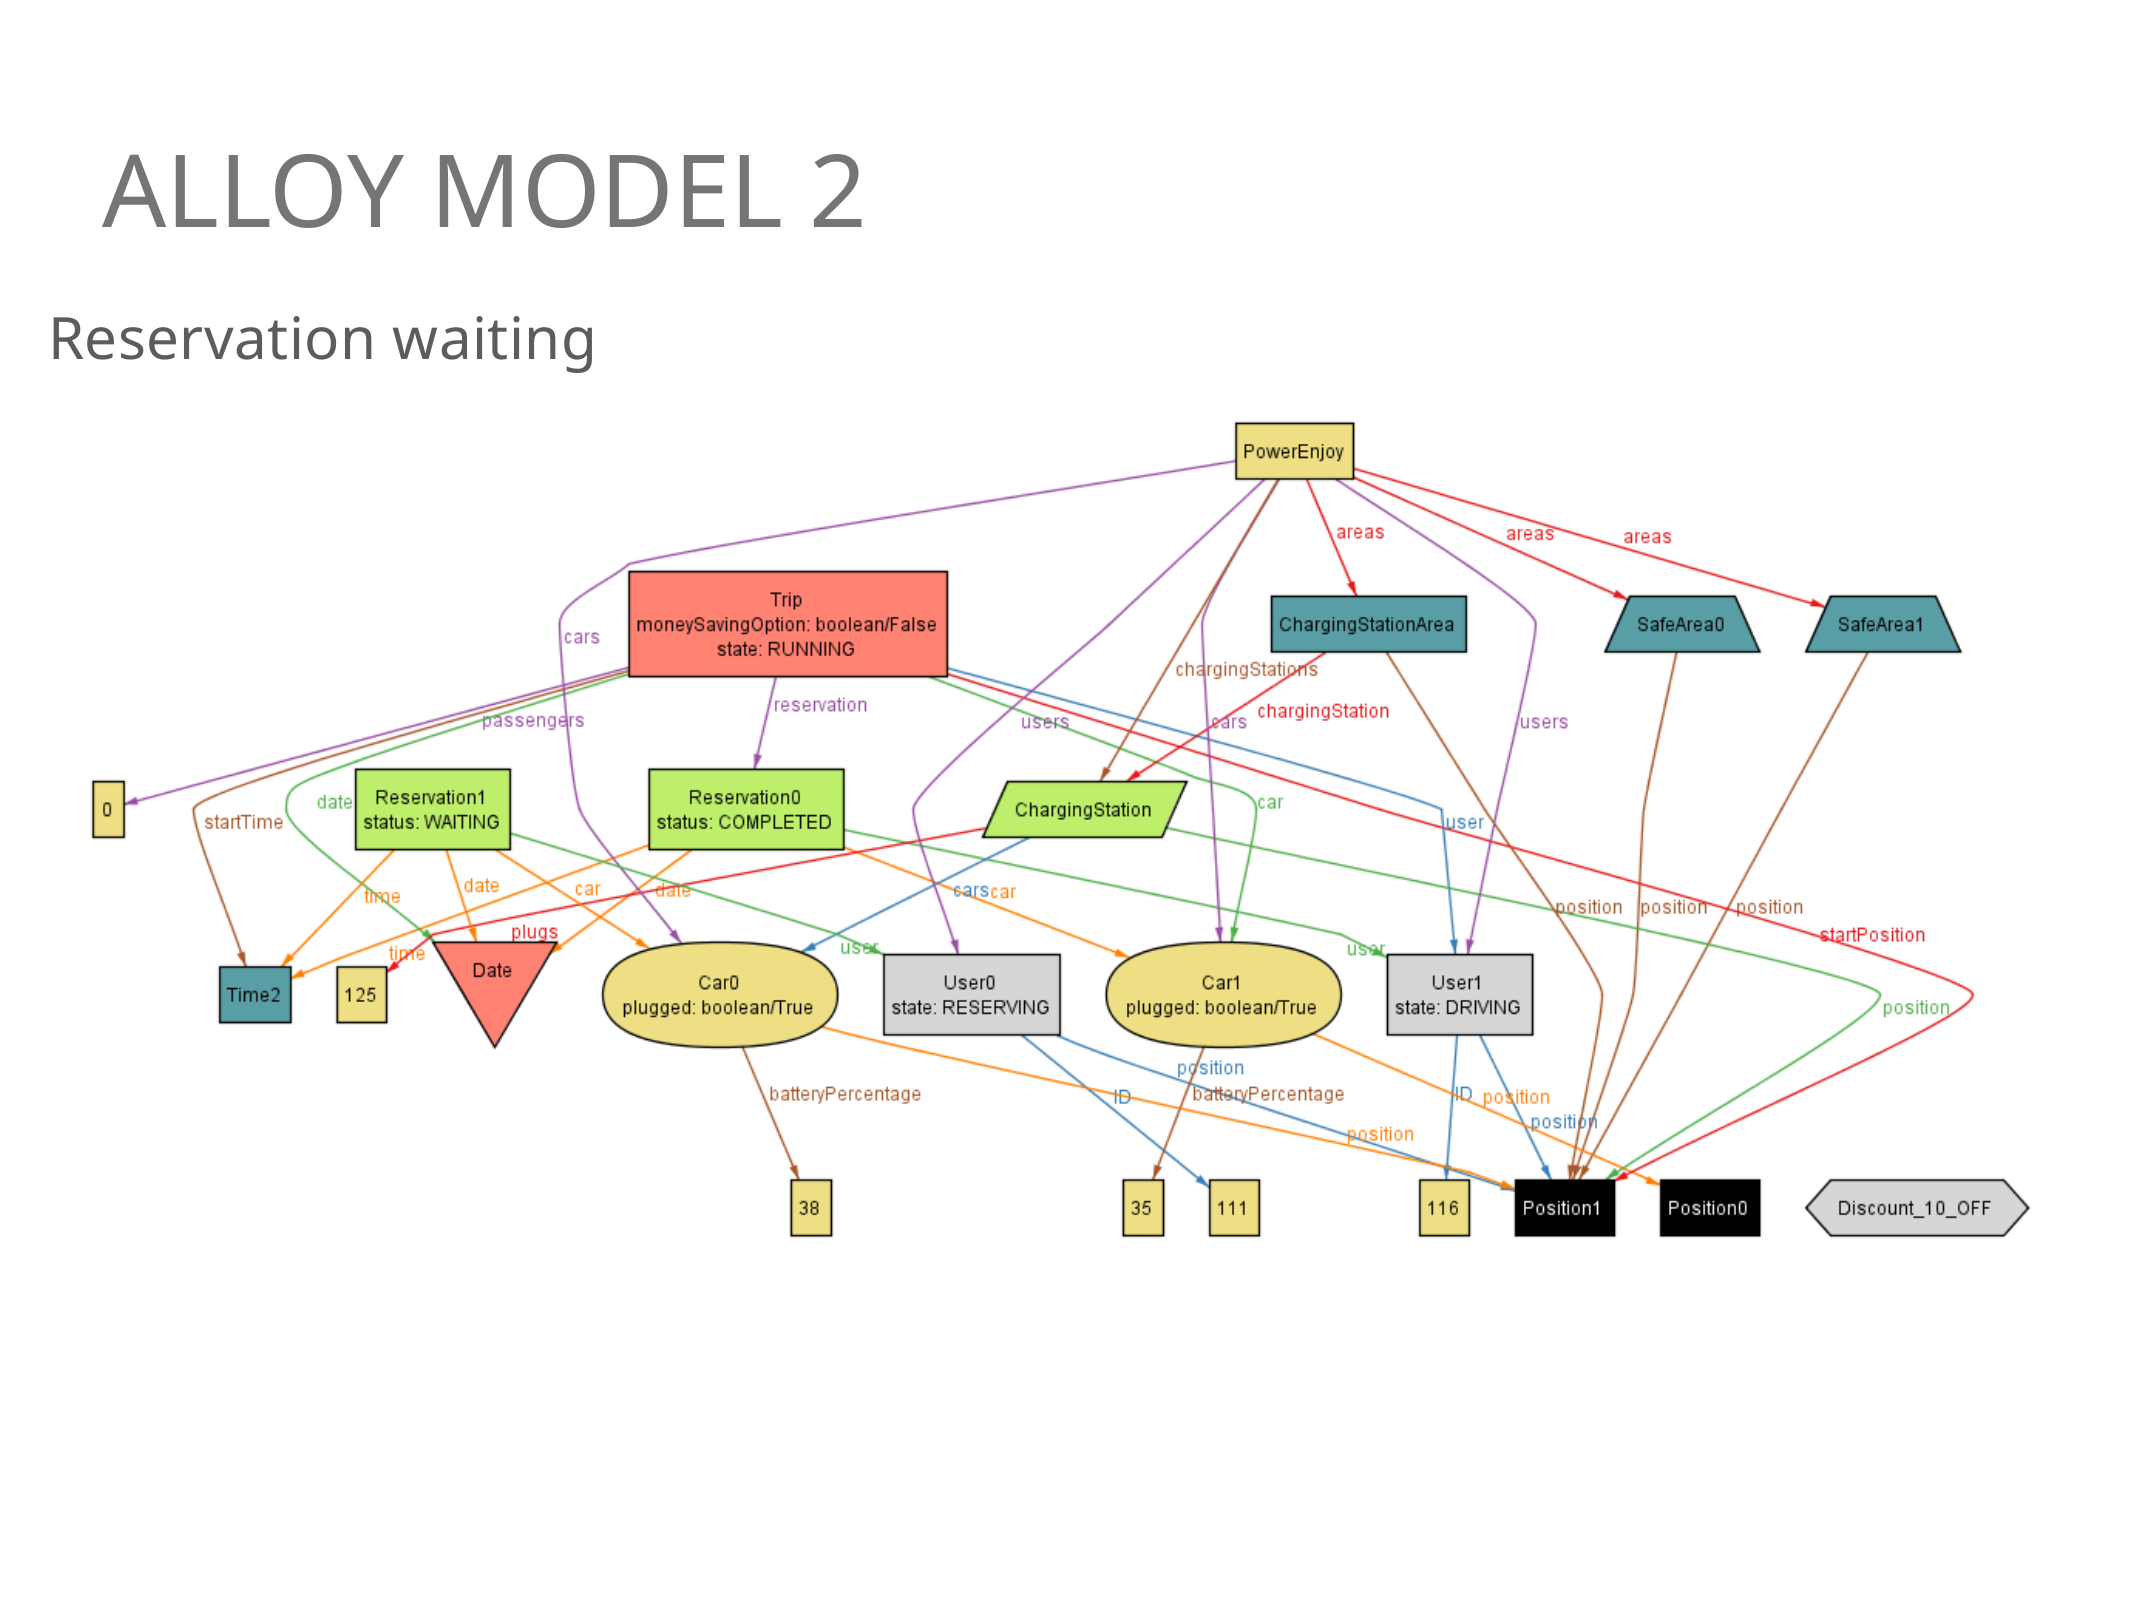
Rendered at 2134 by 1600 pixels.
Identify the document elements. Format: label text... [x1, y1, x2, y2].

picture [68, 408, 2065, 1368]
title alloy model 2 [93, 118, 2041, 238]
text_box Reservation waiting [39, 292, 607, 380]
